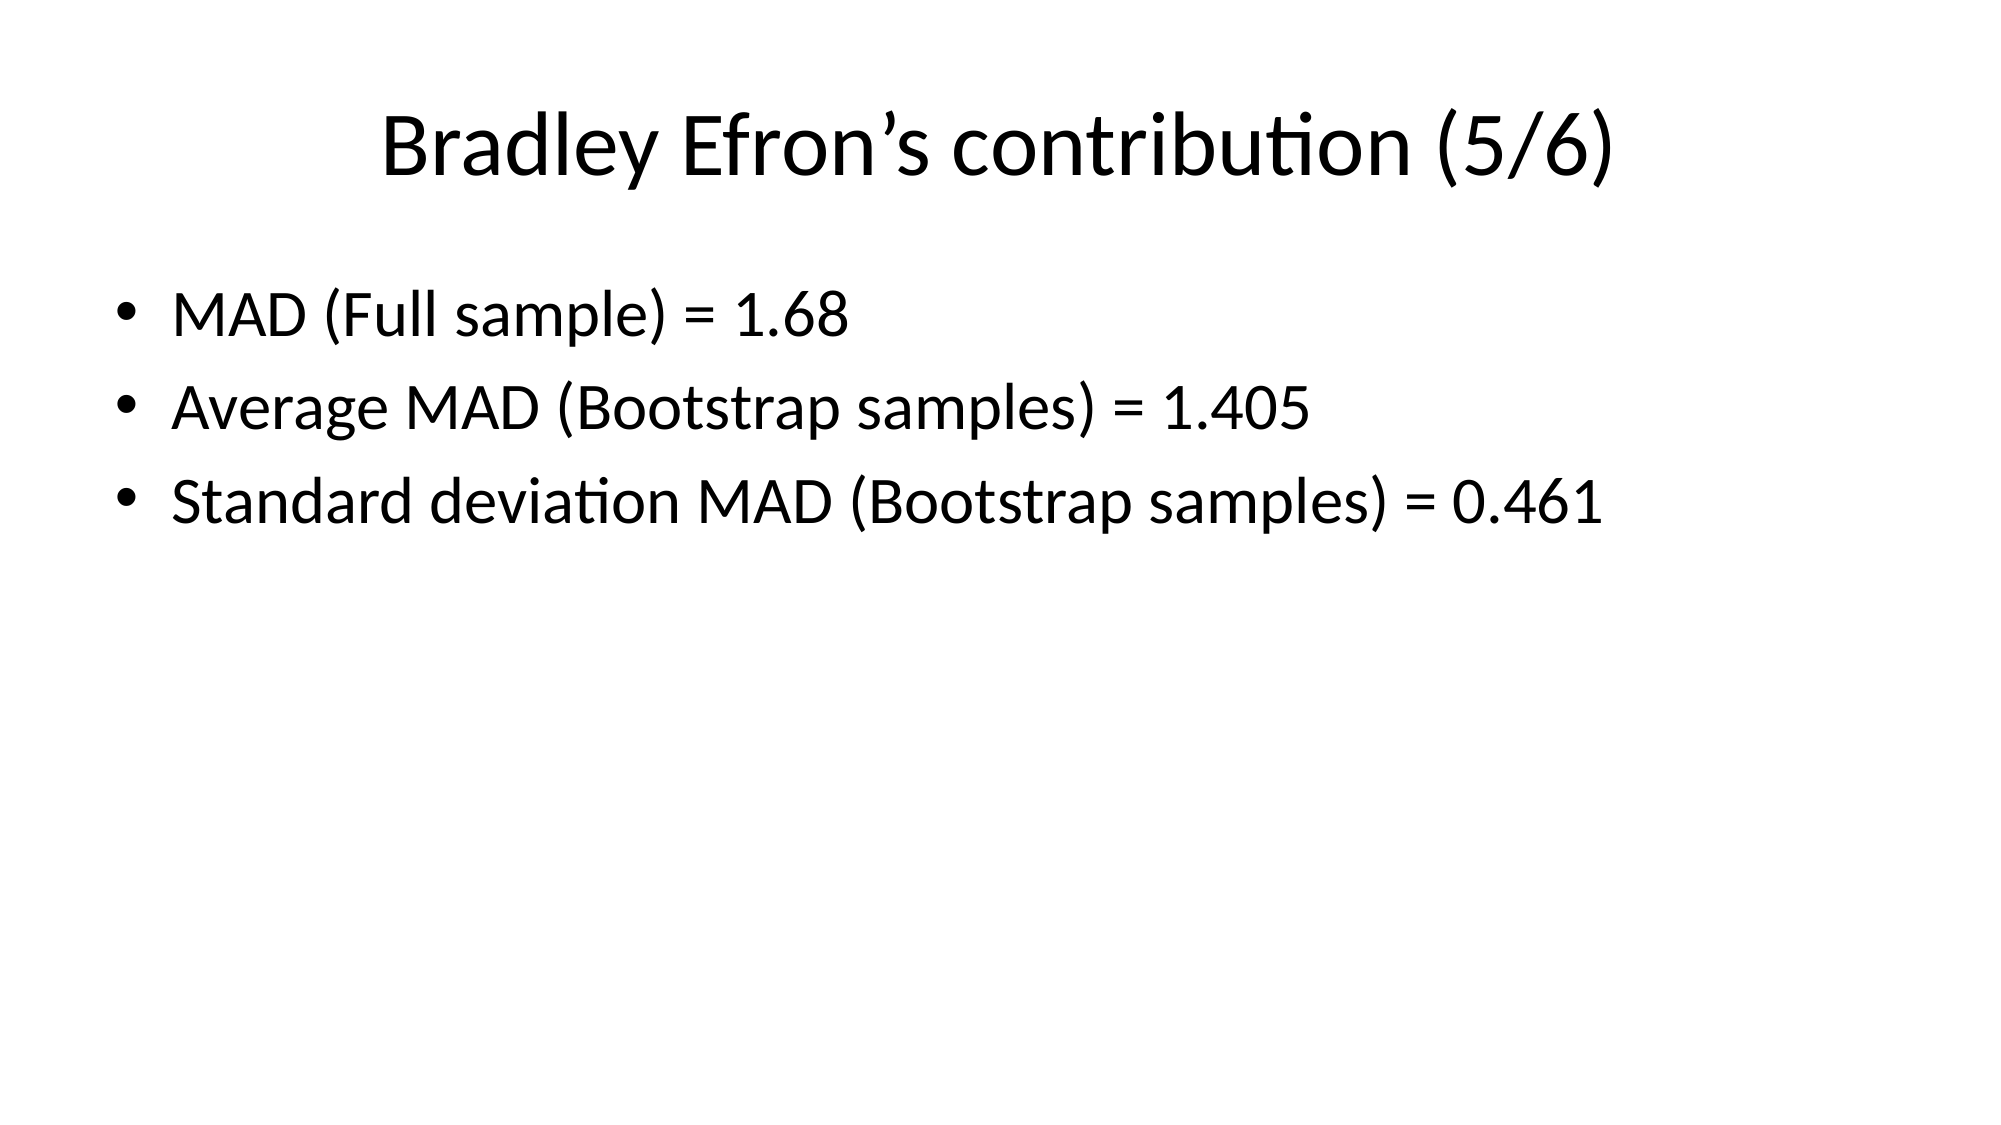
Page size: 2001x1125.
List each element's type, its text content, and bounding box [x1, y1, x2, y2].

title Bradley Efron’s contribution (5/6) [99, 45, 1900, 233]
list MAD (Full sample) = 1.68 Average MAD (Bootstrap samples) = 1.405 Standard deviation MAD (Bootstrap samples) = 0.461 [99, 262, 1900, 1005]
